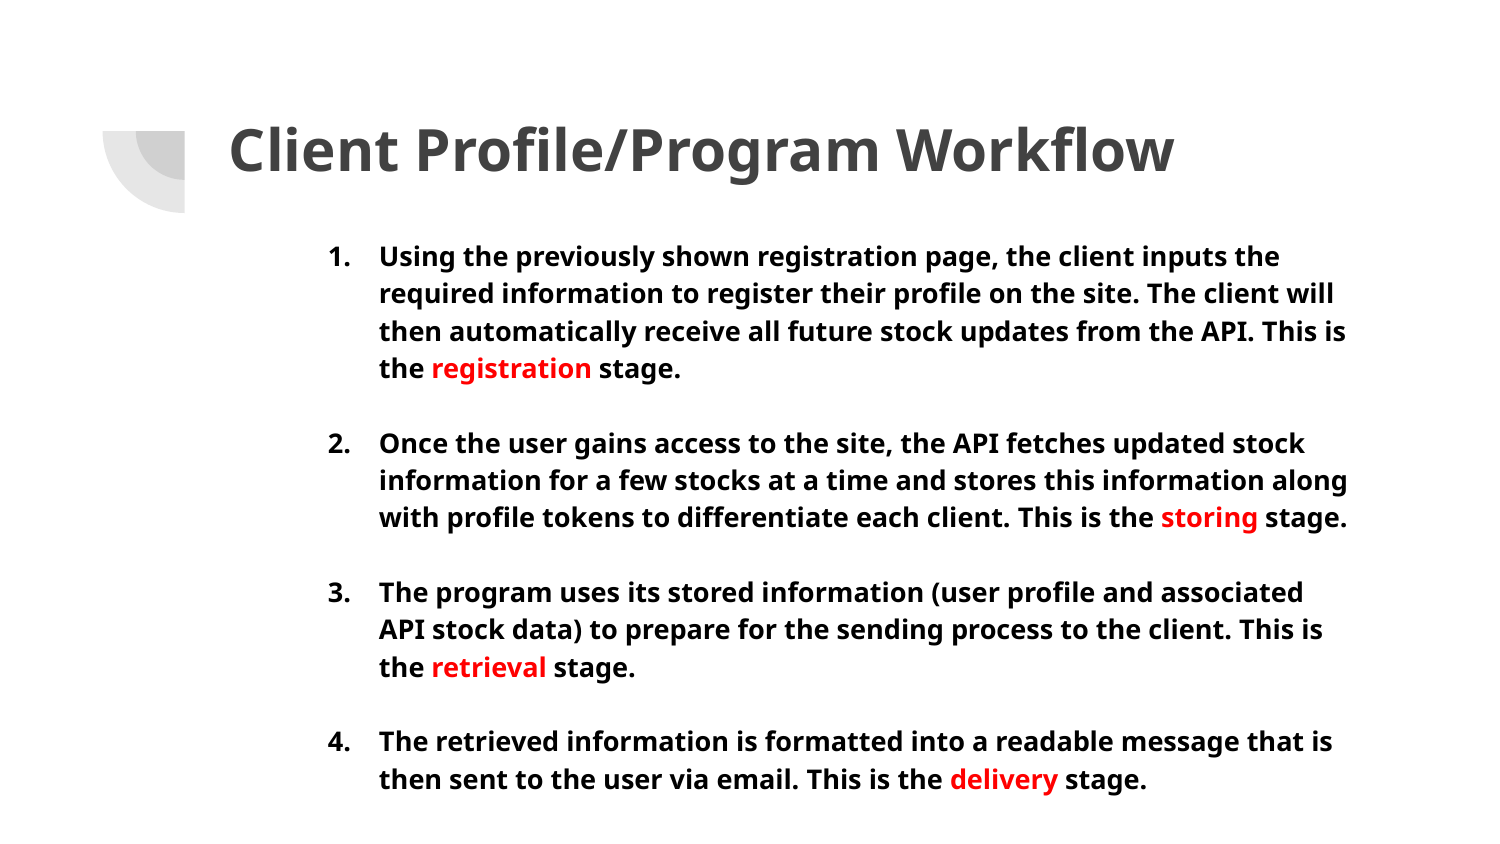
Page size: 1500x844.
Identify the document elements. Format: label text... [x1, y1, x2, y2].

list Using the previously shown registration page, the client inputs the required information to register their profile on the site. The client will then automatically receive all future stock updates from the API. This is the registration stage. Once the user gains access to the site, the API fetches updated stock information for a few stocks at a time and stores this information along with profile tokens to differentiate each client. This is the storing stage. The program uses its stored information (user profile and associated API stock data) to prepare for the sending process to the client. This is the retrieval stage. The retrieved information is formatted into a readable message that is then sent to the user via email. This is the delivery stage. [213, 219, 1368, 637]
title Client Profile/Program Workflow [213, 98, 1368, 219]
